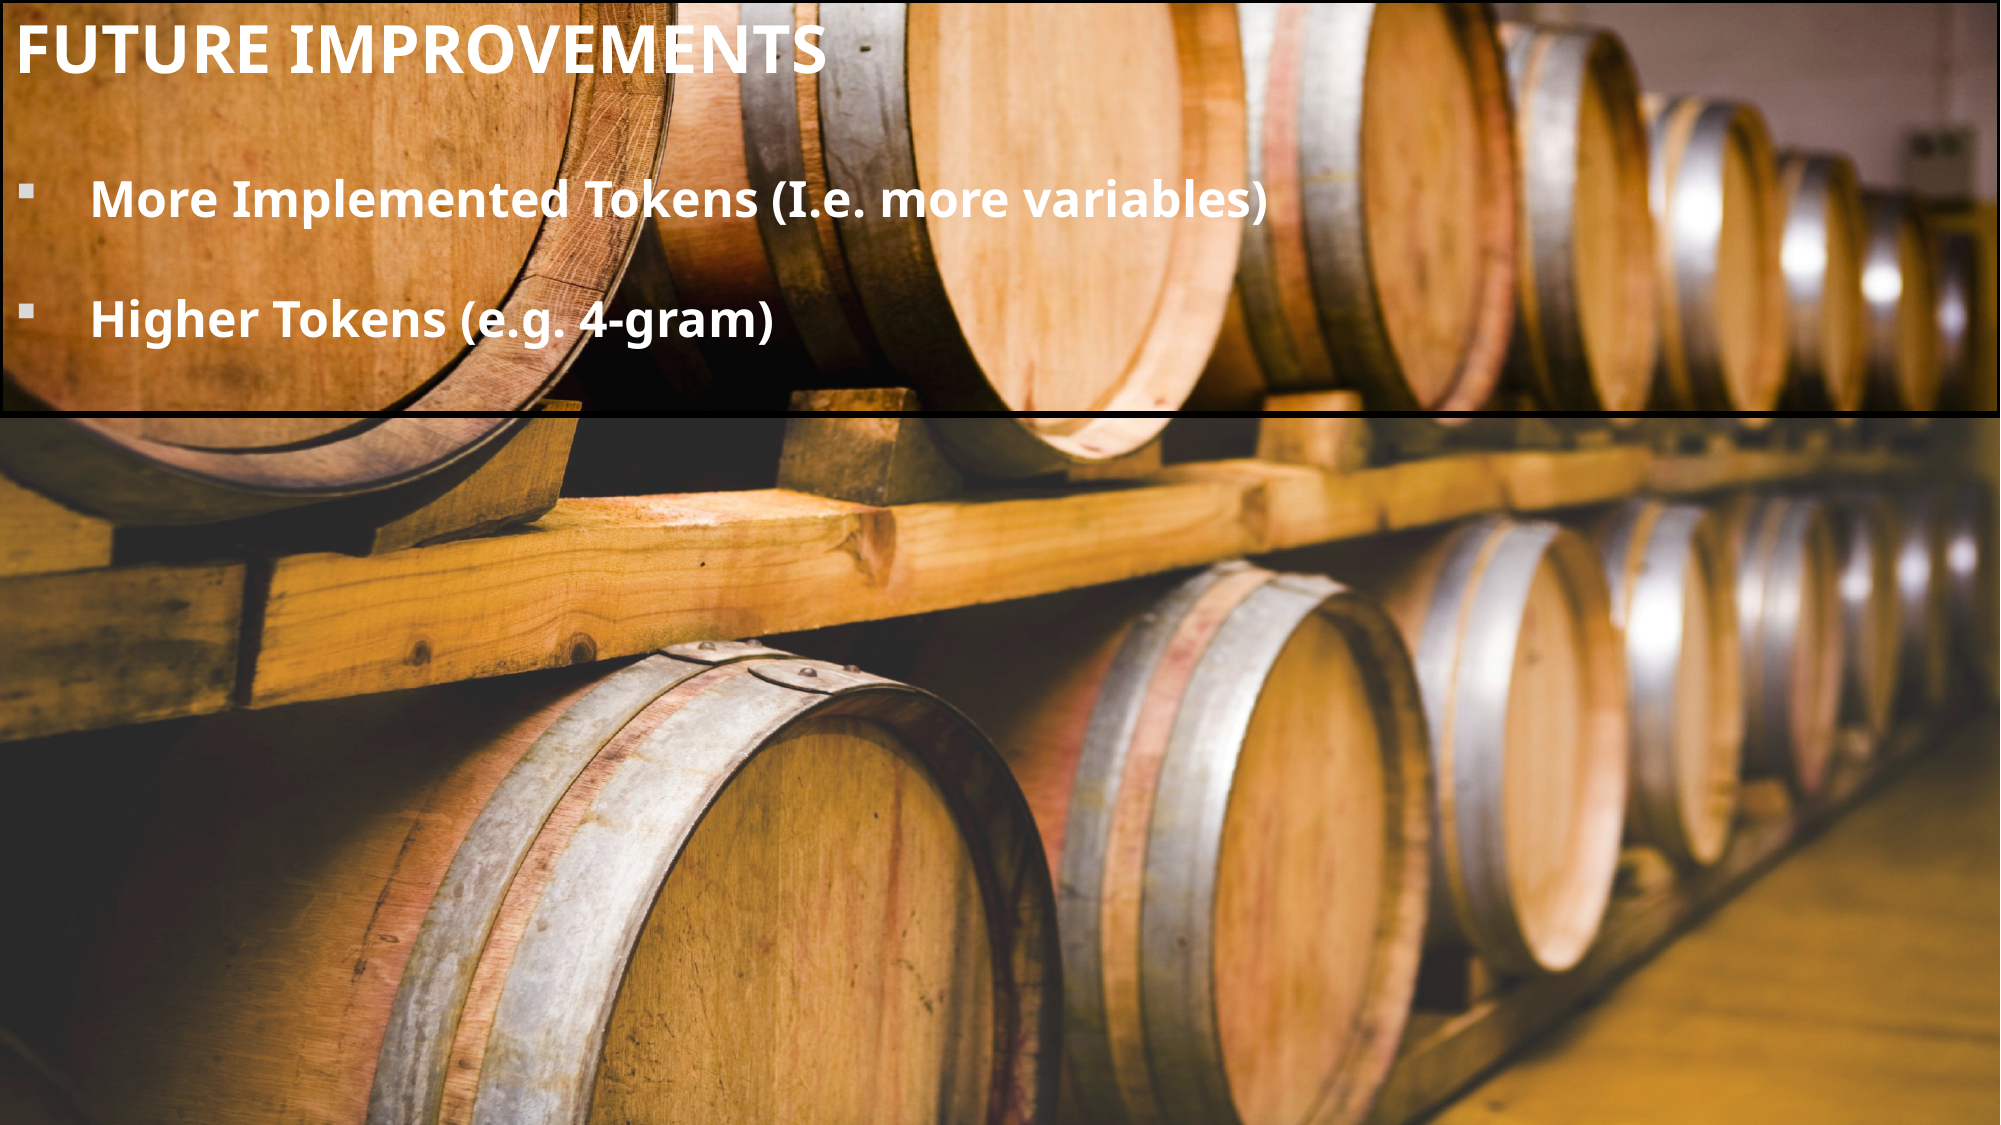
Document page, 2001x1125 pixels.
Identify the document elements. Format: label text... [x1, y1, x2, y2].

text_box FUTURE IMPROVEMENTS More Implemented Tokens (I.e. more variables) Higher Tokens (e.g. 4-gram) [0, 0, 2000, 415]
table_cell [0, 415, 2000, 1125]
